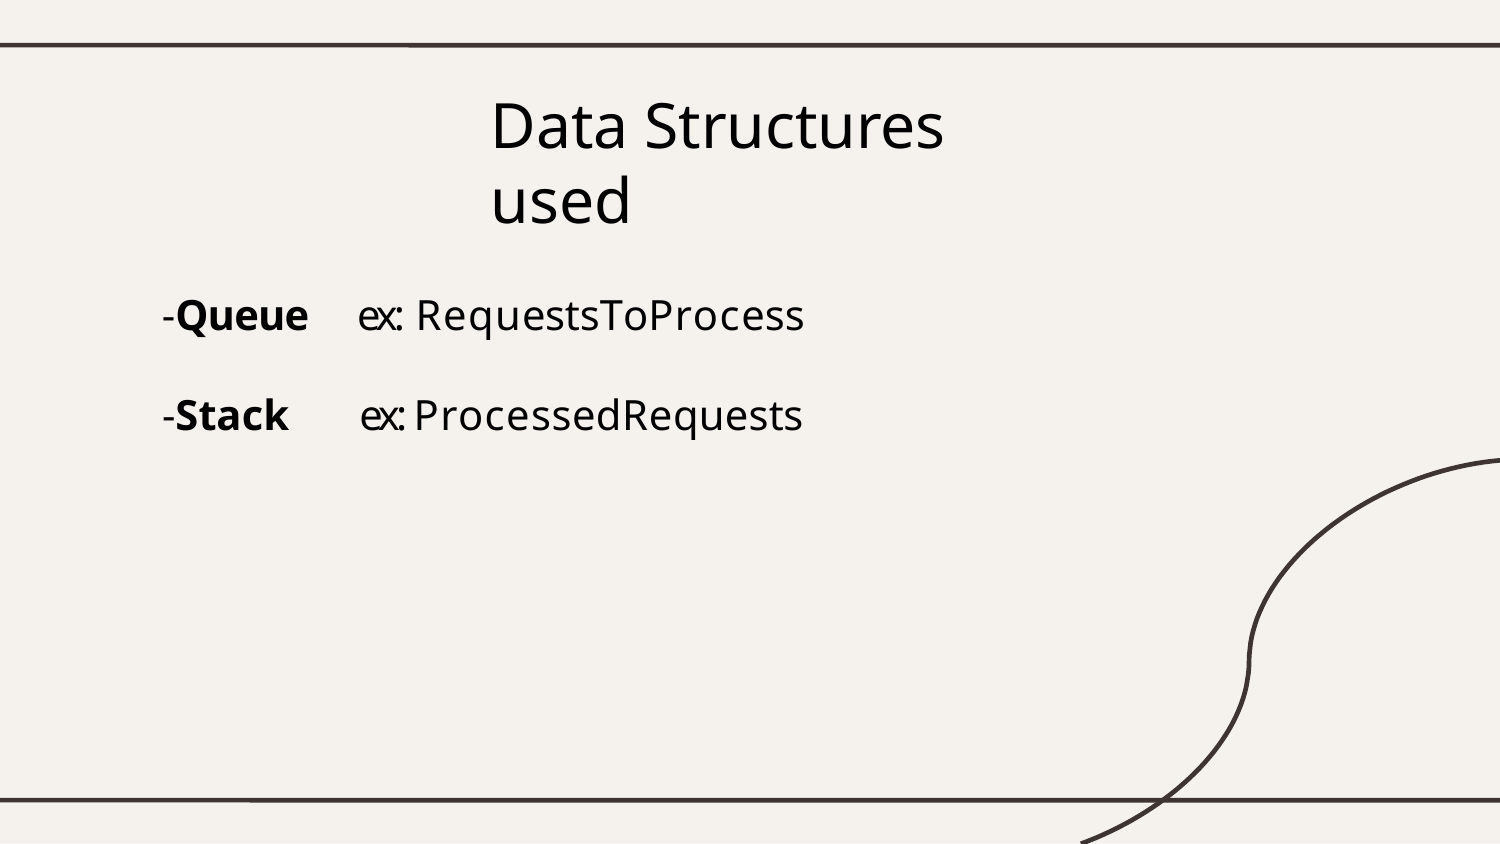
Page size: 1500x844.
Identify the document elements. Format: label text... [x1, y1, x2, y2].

text_box -Stack [159, 386, 304, 439]
title Data Structures used [488, 84, 1080, 237]
text_box ex: RequestsToProcess [354, 286, 834, 339]
text_box ex: ProcessedRequests [357, 386, 839, 439]
text_box -Queue [159, 286, 326, 339]
